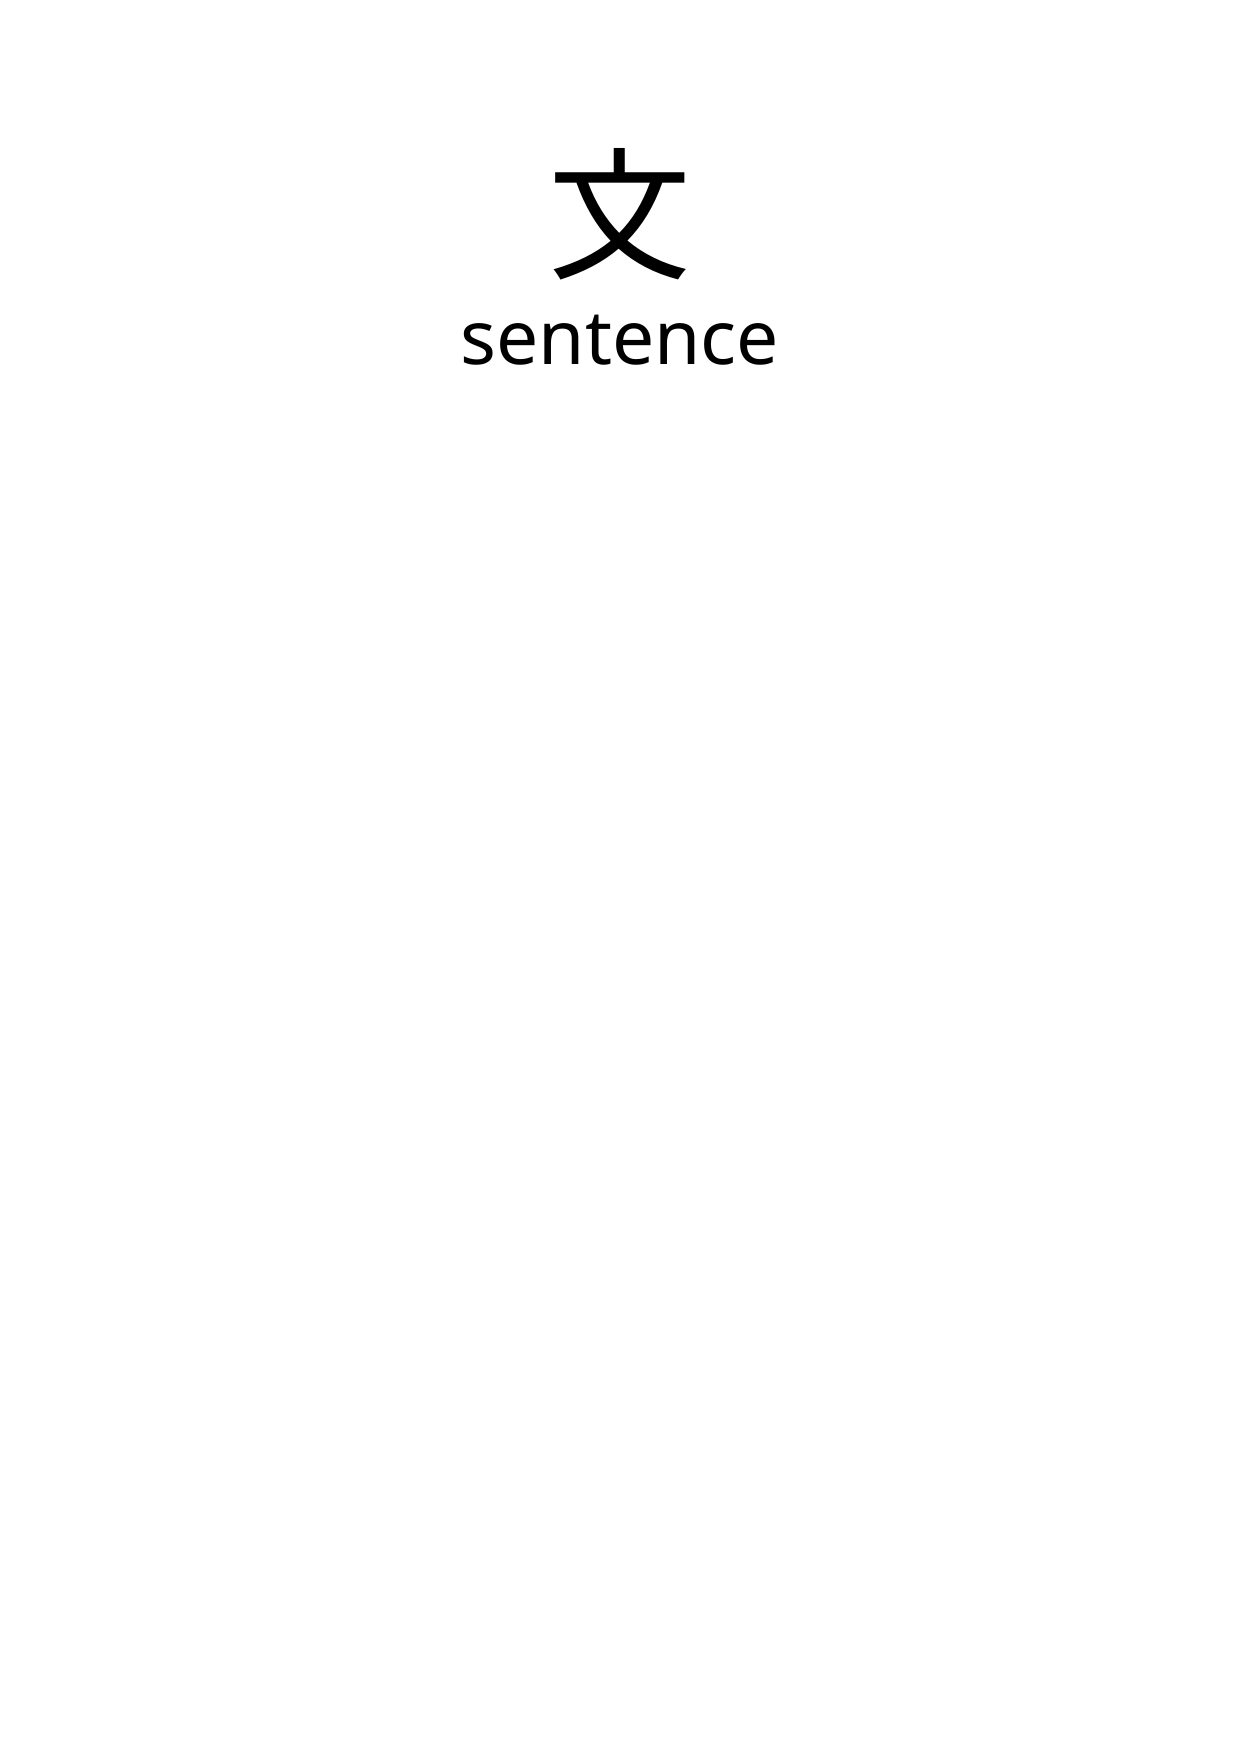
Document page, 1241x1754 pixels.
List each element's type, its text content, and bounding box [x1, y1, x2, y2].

title 文 sentence [85, 93, 1155, 433]
